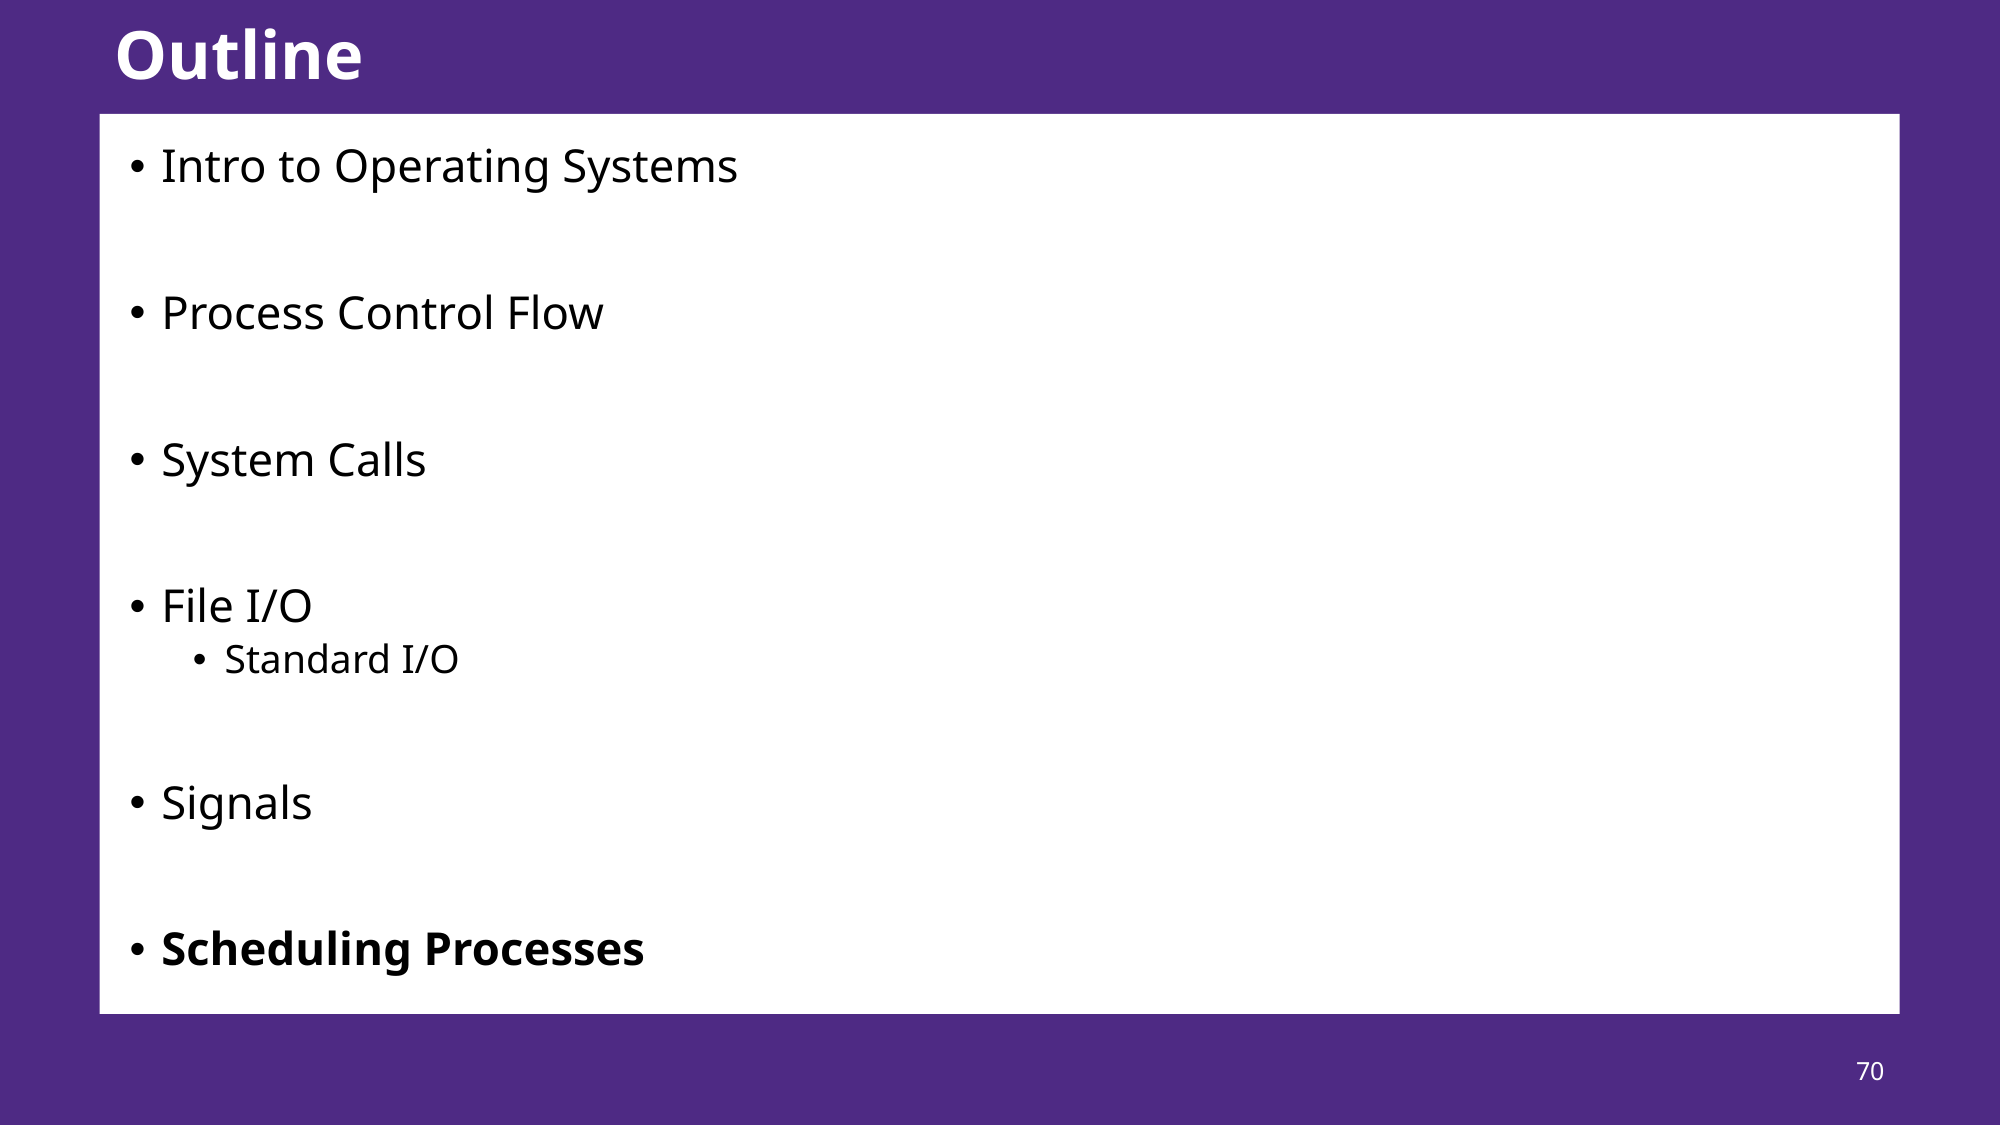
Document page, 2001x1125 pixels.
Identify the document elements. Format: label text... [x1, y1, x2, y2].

list Intro to Operating Systems Process Control Flow System Calls File I/O Standard I/O Signals Scheduling Processes [99, 114, 1900, 1014]
slide_number 70 [1749, 1042, 1900, 1103]
title Outline [99, 1, 1900, 114]
